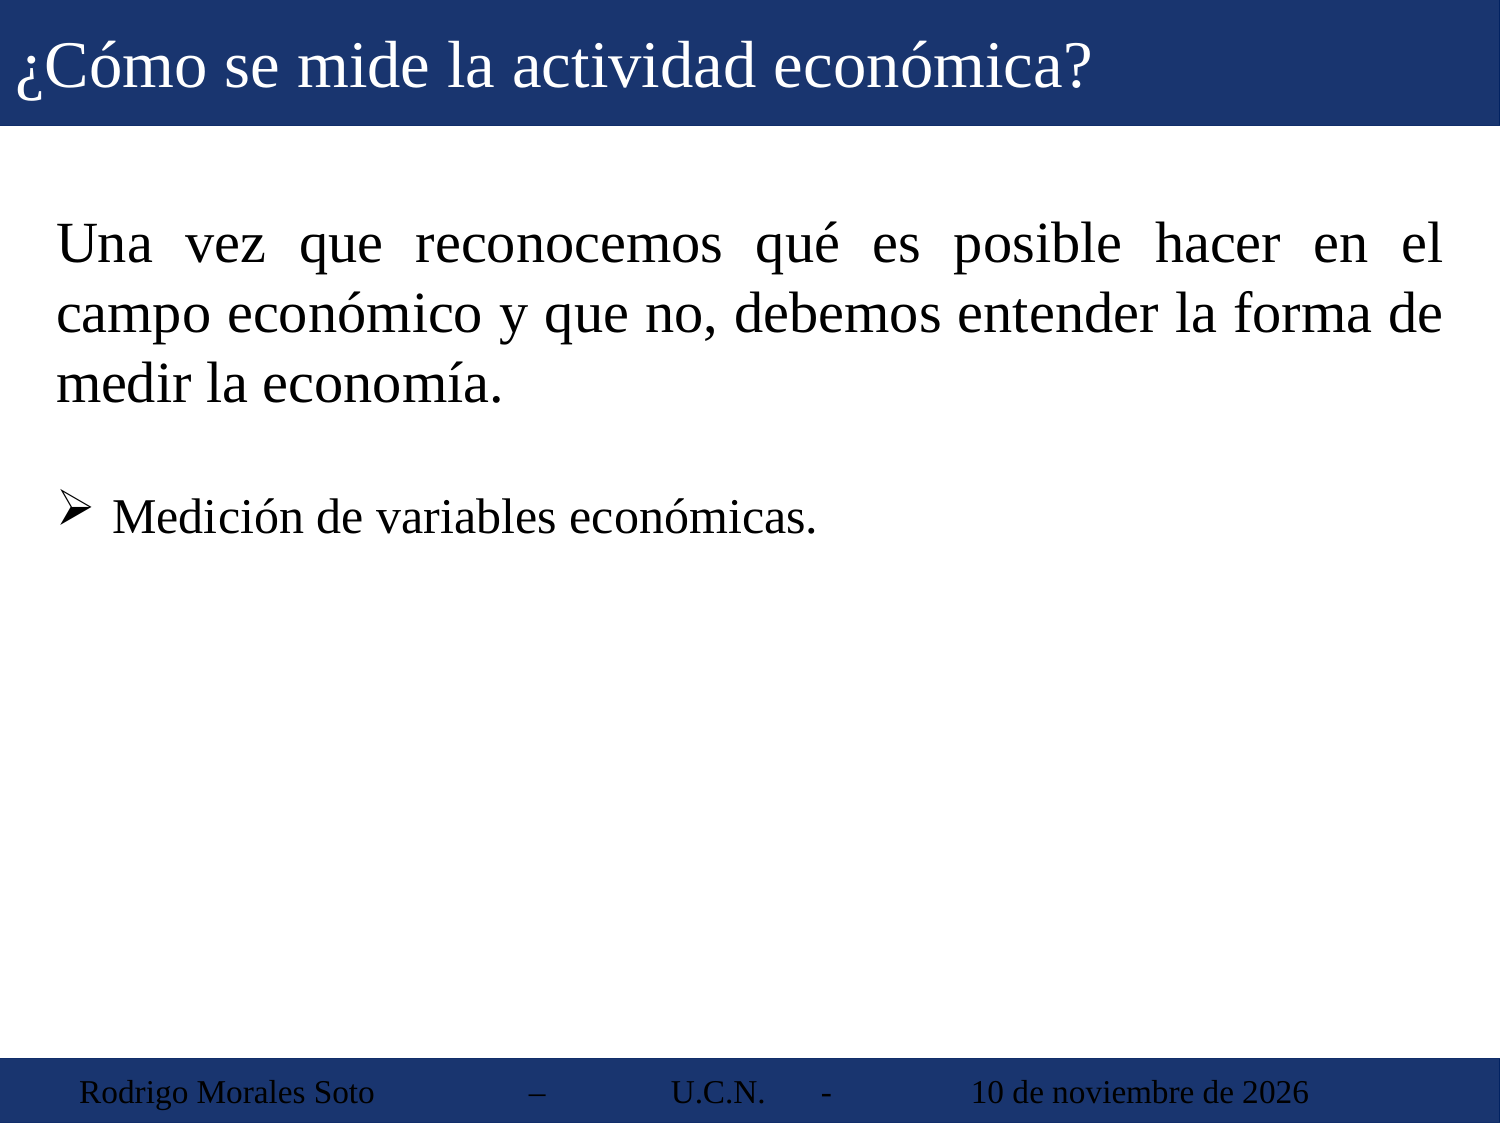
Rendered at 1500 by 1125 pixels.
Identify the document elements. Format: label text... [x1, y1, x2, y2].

text_box Una vez que reconocemos qué es posible hacer en el campo económico y que no, debemos entender la forma de medir la economía. Medición de variables económicas. [41, 196, 1459, 601]
text_box ¿Cómo se mide la actividad económica? [0, 0, 1500, 126]
text_box Rodrigo Morales Soto – U.C.N. - 30 de agosto de 2013 [0, 1058, 1500, 1123]
